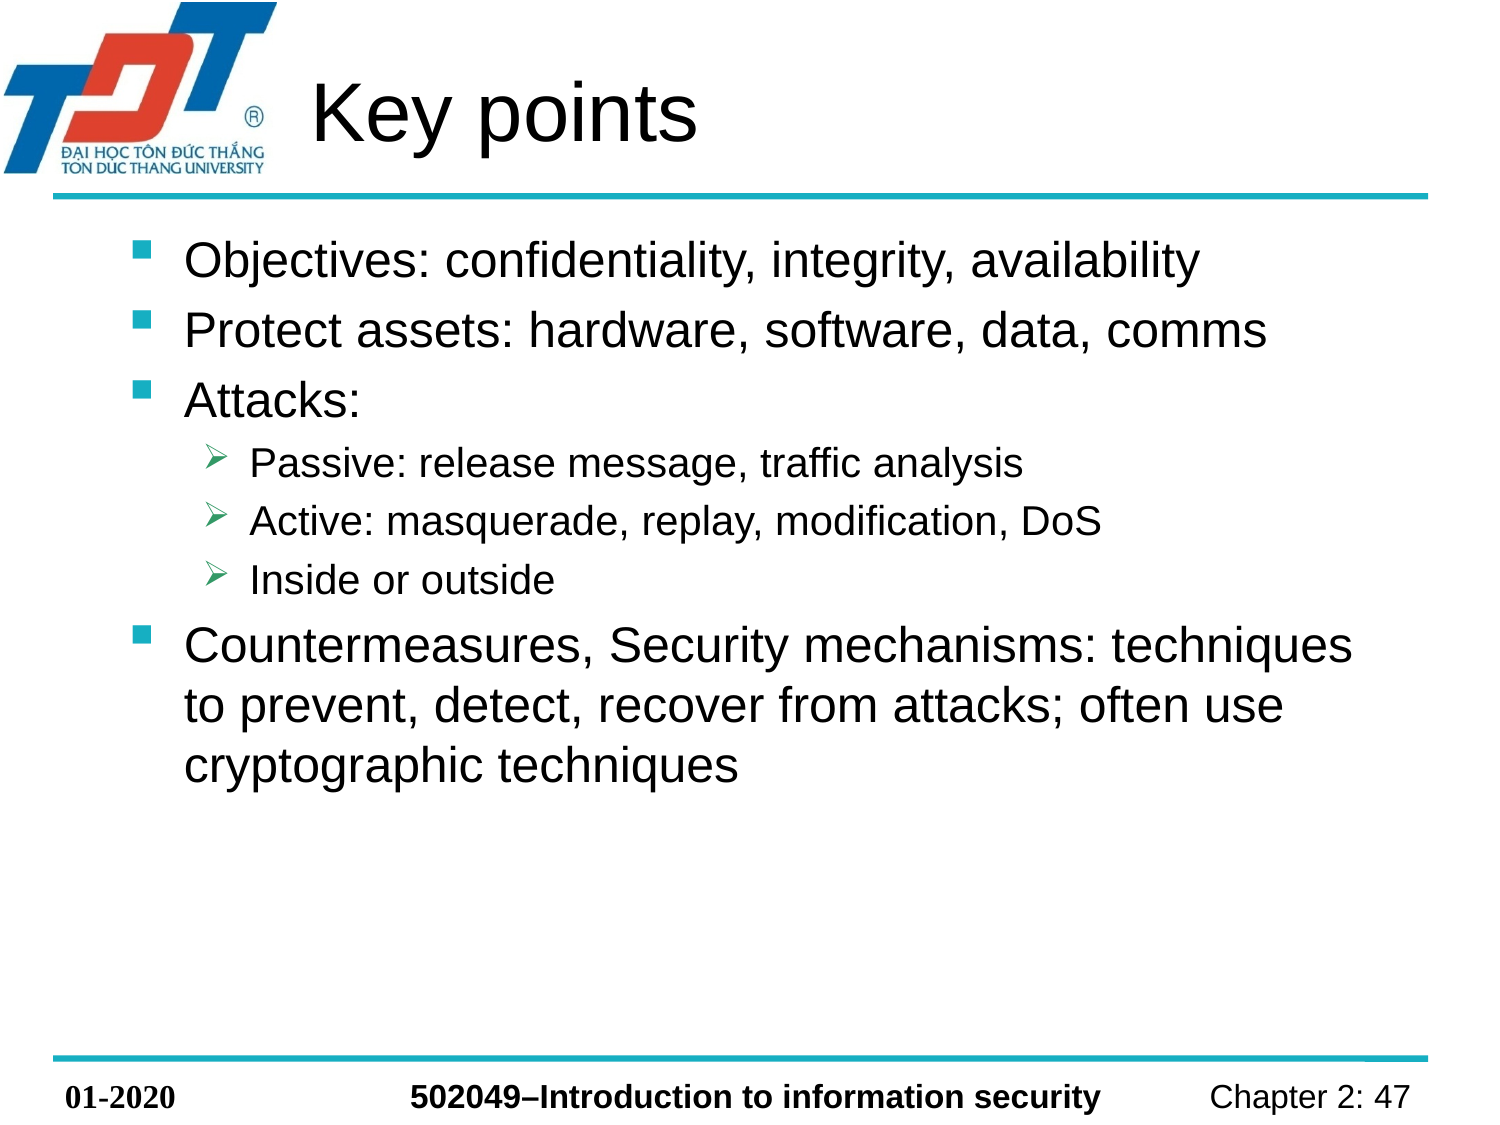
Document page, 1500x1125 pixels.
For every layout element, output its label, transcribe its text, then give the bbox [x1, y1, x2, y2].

title Key points [295, 42, 1500, 173]
picture [3, 2, 277, 174]
list Objectives: confidentiality, integrity, availability Protect assets: hardware, software, data, comms Attacks: Passive: release message, traffic analysis Active: masquerade, replay, modification, DoS Inside or outside Countermeasures, Security mechanisms: techniques to prevent, detect, recover from attacks; often use cryptographic techniques [112, 220, 1388, 1035]
